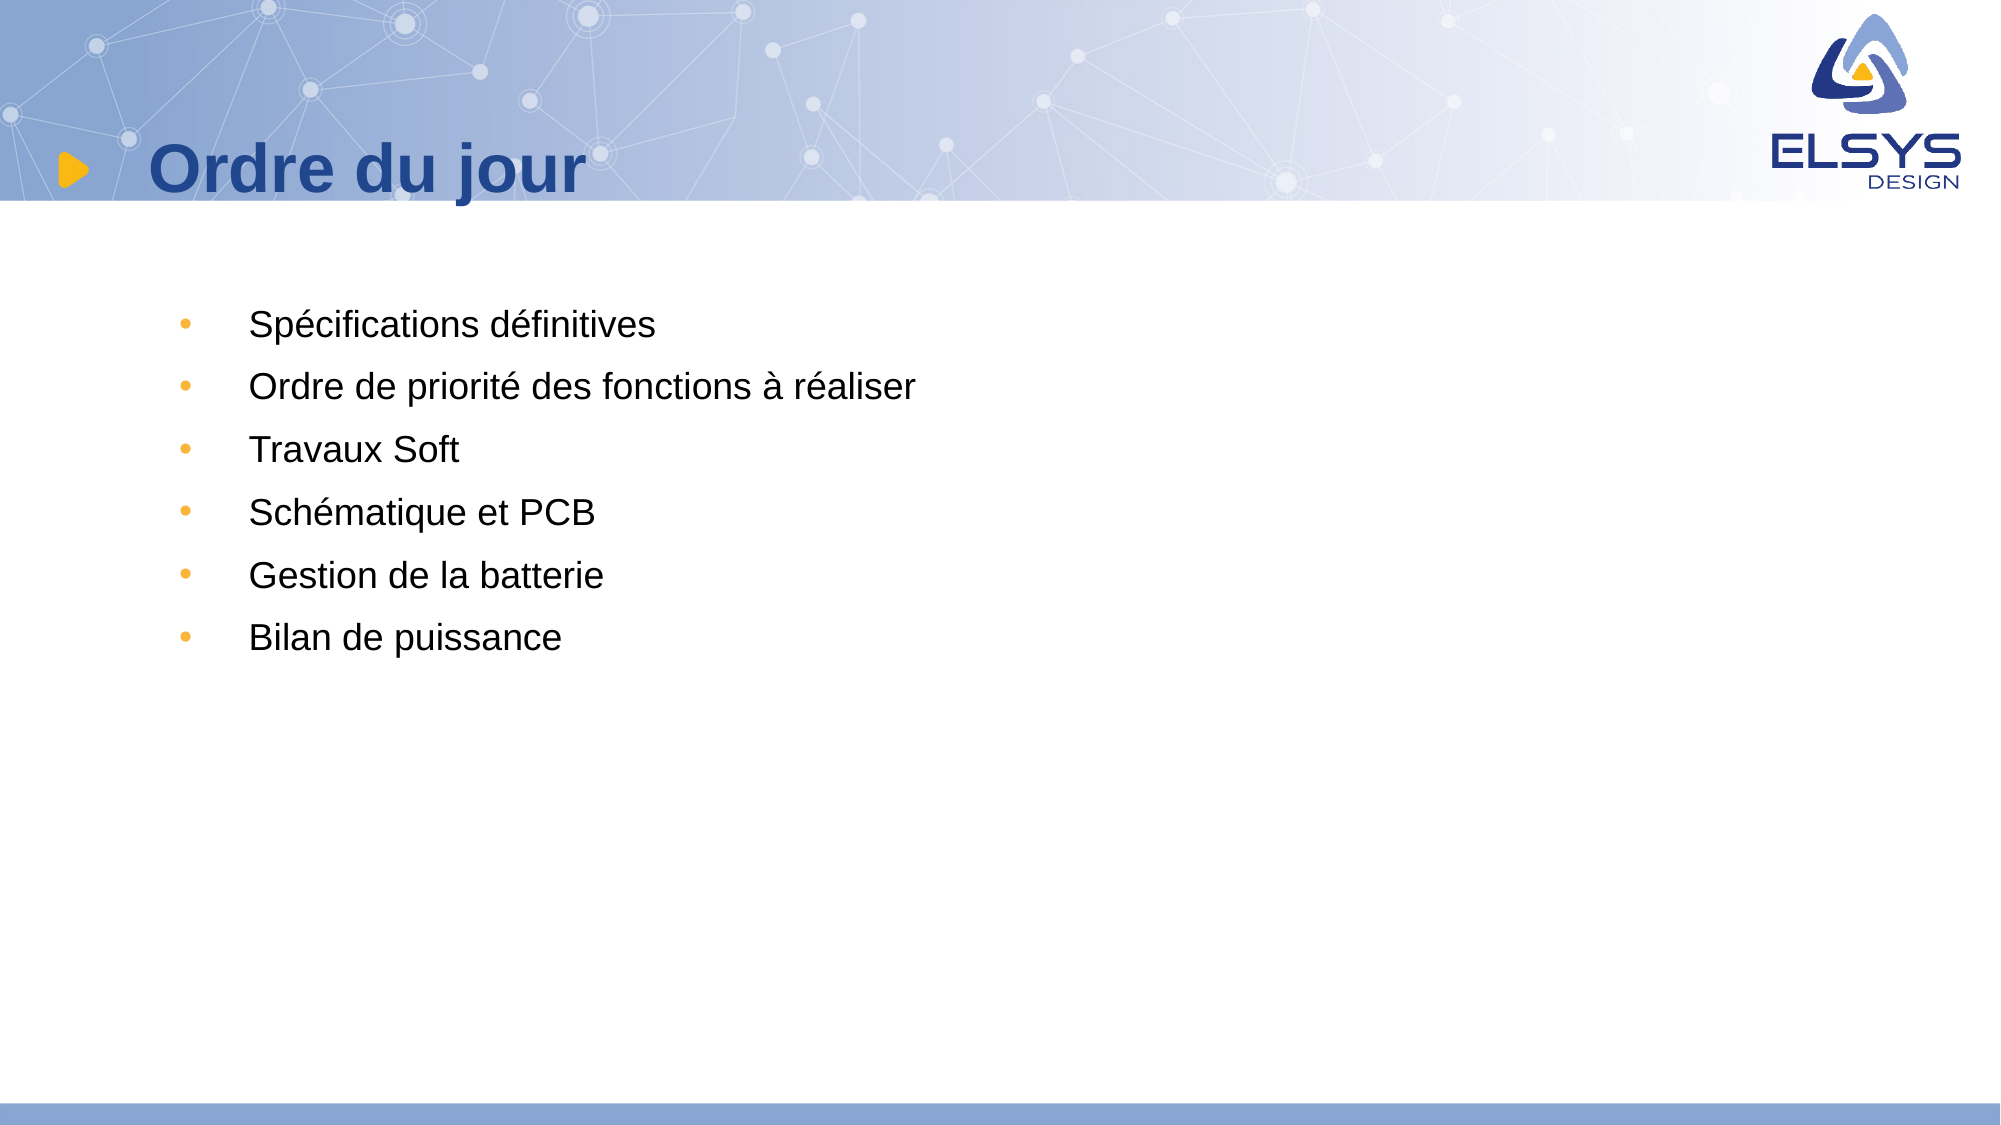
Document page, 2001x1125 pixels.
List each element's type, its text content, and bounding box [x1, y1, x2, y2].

picture [0, 0, 2000, 201]
picture [0, 1103, 2001, 1125]
list Spécifications définitives Ordre de priorité des fonctions à réaliser Travaux Soft Schématique et PCB Gestion de la batterie Bilan de puissance [137, 299, 1863, 1014]
title Ordre du jour [137, 126, 1863, 215]
